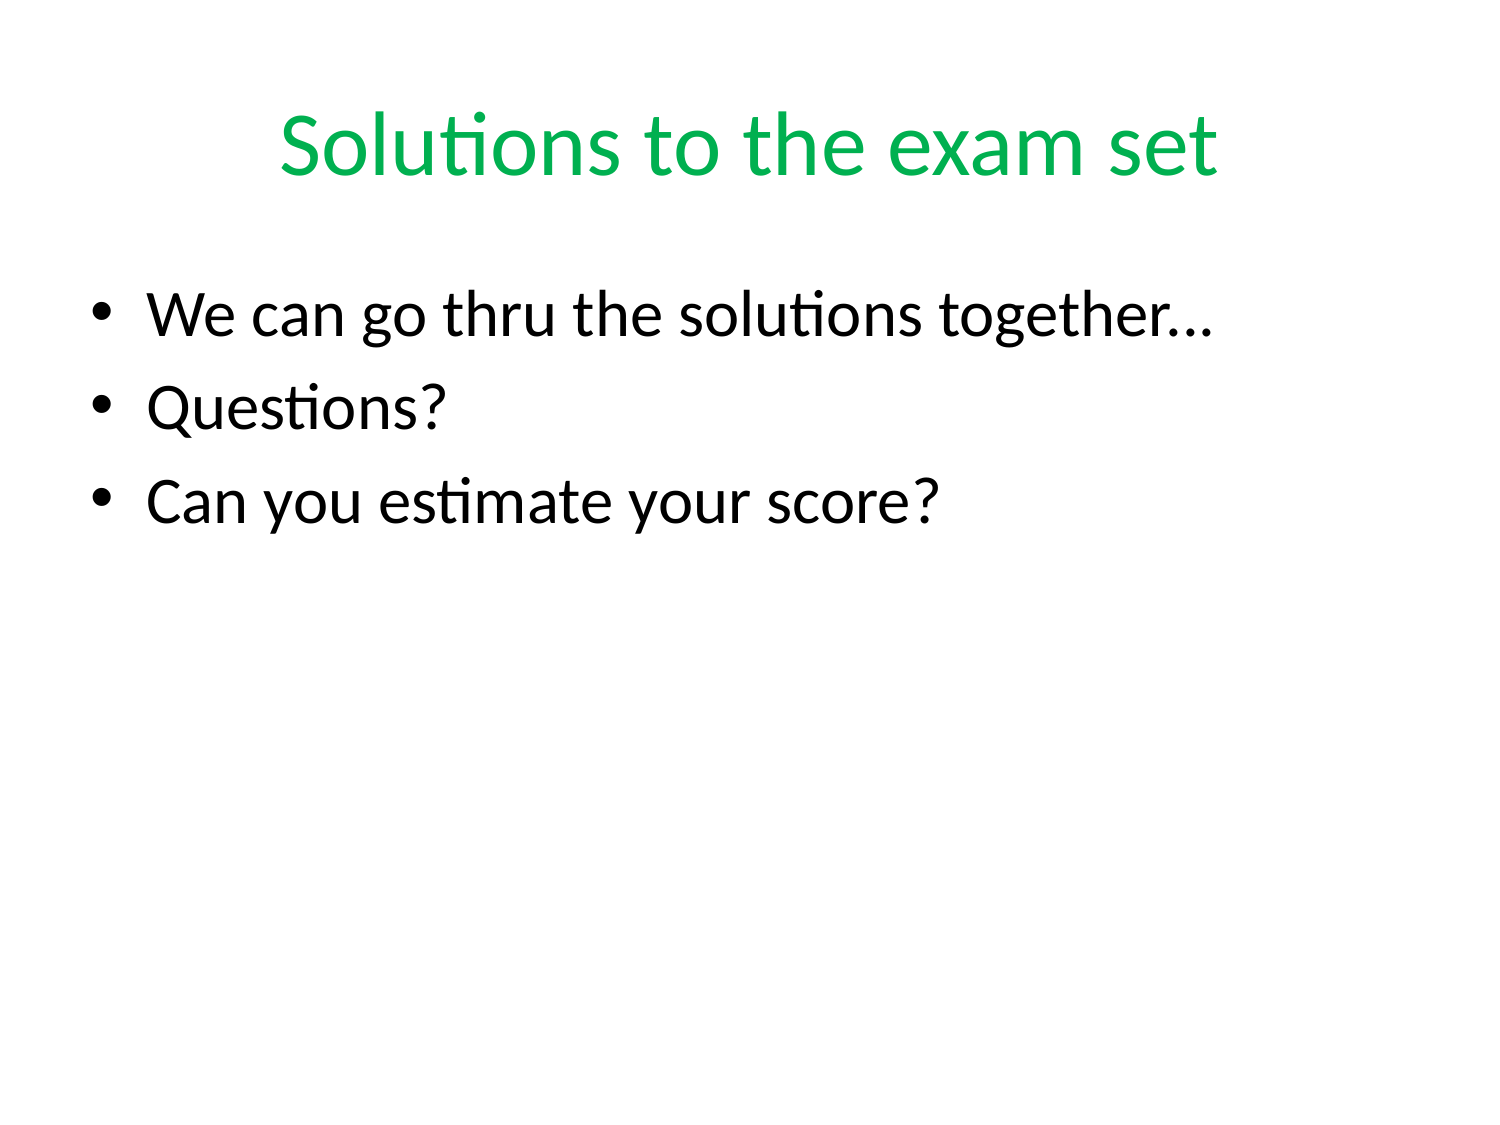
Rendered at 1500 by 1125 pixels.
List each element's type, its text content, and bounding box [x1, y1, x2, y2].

title Solutions to the exam set [75, 45, 1425, 233]
list We can go thru the solutions together... Questions? Can you estimate your score? [75, 262, 1425, 1005]
